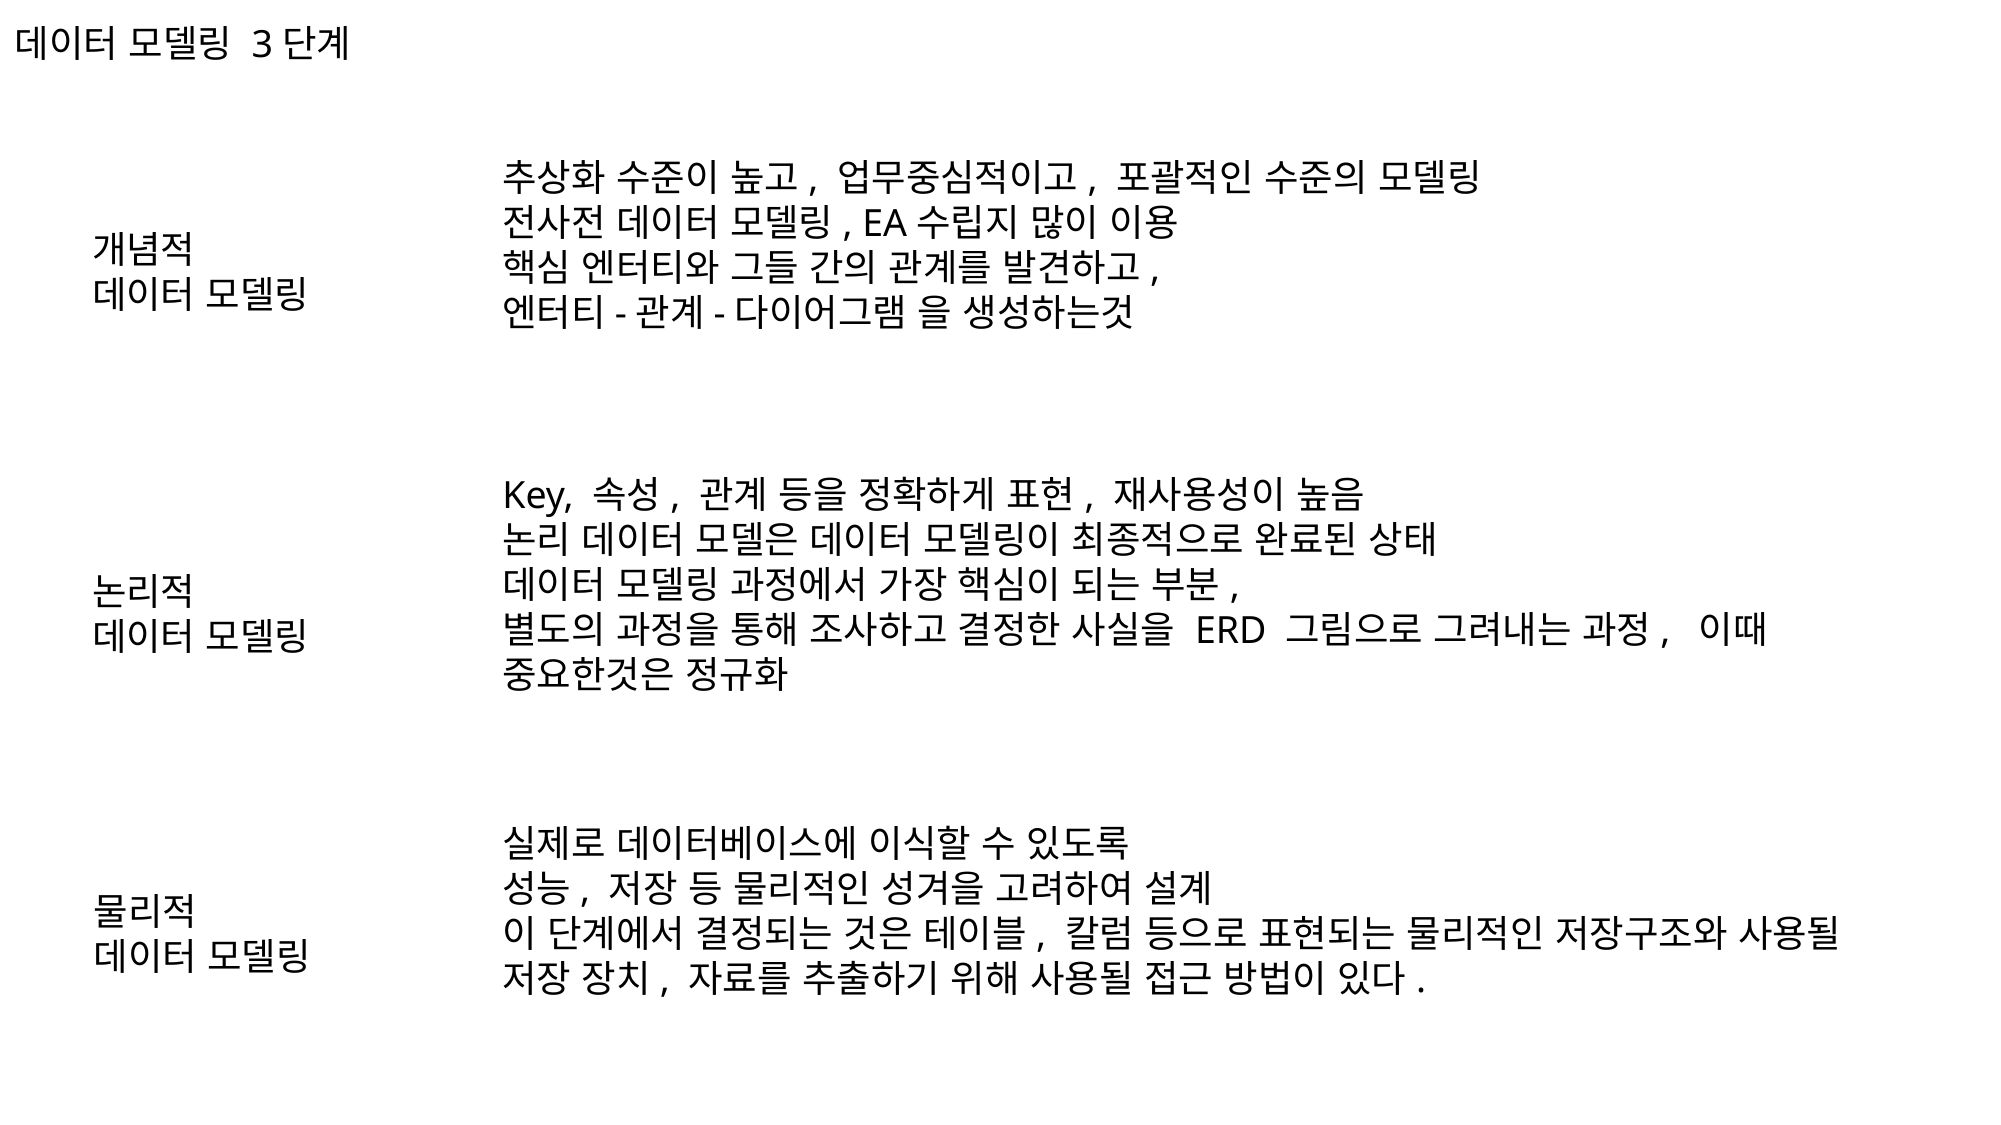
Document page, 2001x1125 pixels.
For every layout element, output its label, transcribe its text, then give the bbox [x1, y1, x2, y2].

text_box 논리적 데이터 모델링 [77, 560, 371, 666]
text_box 추상화 수준이 높고, 업무중심적이고, 포괄적인 수준의 모델링 전사전 데이터 모델링, EA수립지 많이 이용 핵심 엔터티와 그들 간의 관계를 발견하고, 엔터티-관계-다이어그램 을 생성하는것 [487, 146, 1794, 342]
text_box 실제로 데이터베이스에 이식할 수 있도록 성능, 저장 등 물리적인 성겨을 고려하여 설계 이 단계에서 결정되는 것은 테이블, 칼럼 등으로 표현되는 물리적인 저장구조와 사용될 저장 장치, 자료를 추출하기 위해 사용될 접근 방법이 있다. [487, 812, 1875, 1007]
text_box 물리적 데이터 모델링 [78, 880, 348, 986]
text_box 데이터 모델링 3단계 [0, 12, 605, 72]
text_box 개념적 데이터 모델링 [77, 219, 348, 324]
text_box Key, 속성, 관계 등을 정확하게 표현, 재사용성이 높음 논리 데이터 모델은 데이터 모델링이 최종적으로 완료된 상태 데이터 모델링 과정에서 가장 핵심이 되는 부분, 별도의 과정을 통해 조사하고 결정한 사실을 ERD 그림으로 그려내는 과정, 이때 중요한것은 정규화 [487, 463, 1824, 703]
